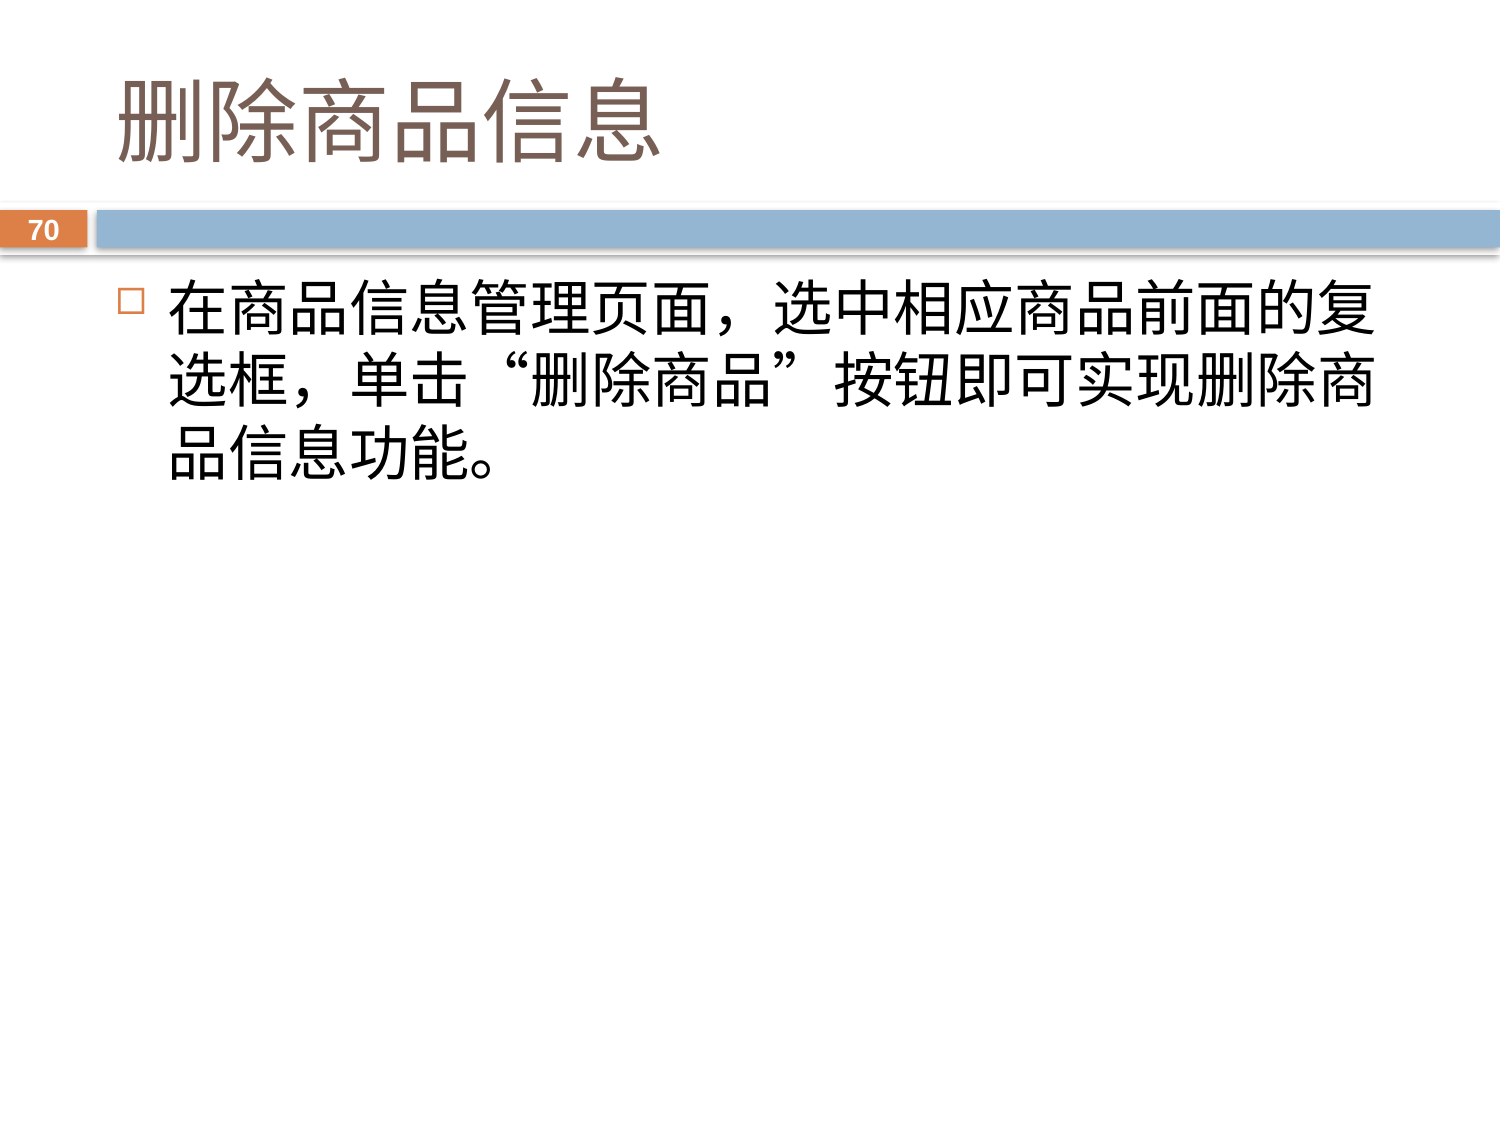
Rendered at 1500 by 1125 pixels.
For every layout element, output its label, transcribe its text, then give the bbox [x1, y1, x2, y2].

slide_number 70 [0, 208, 88, 249]
list 在商品信息管理页面，选中相应商品前面的复选框，单击“删除商品”按钮即可实现删除商品信息功能。 [100, 262, 1438, 1000]
title 删除商品信息 [100, 37, 1438, 200]
